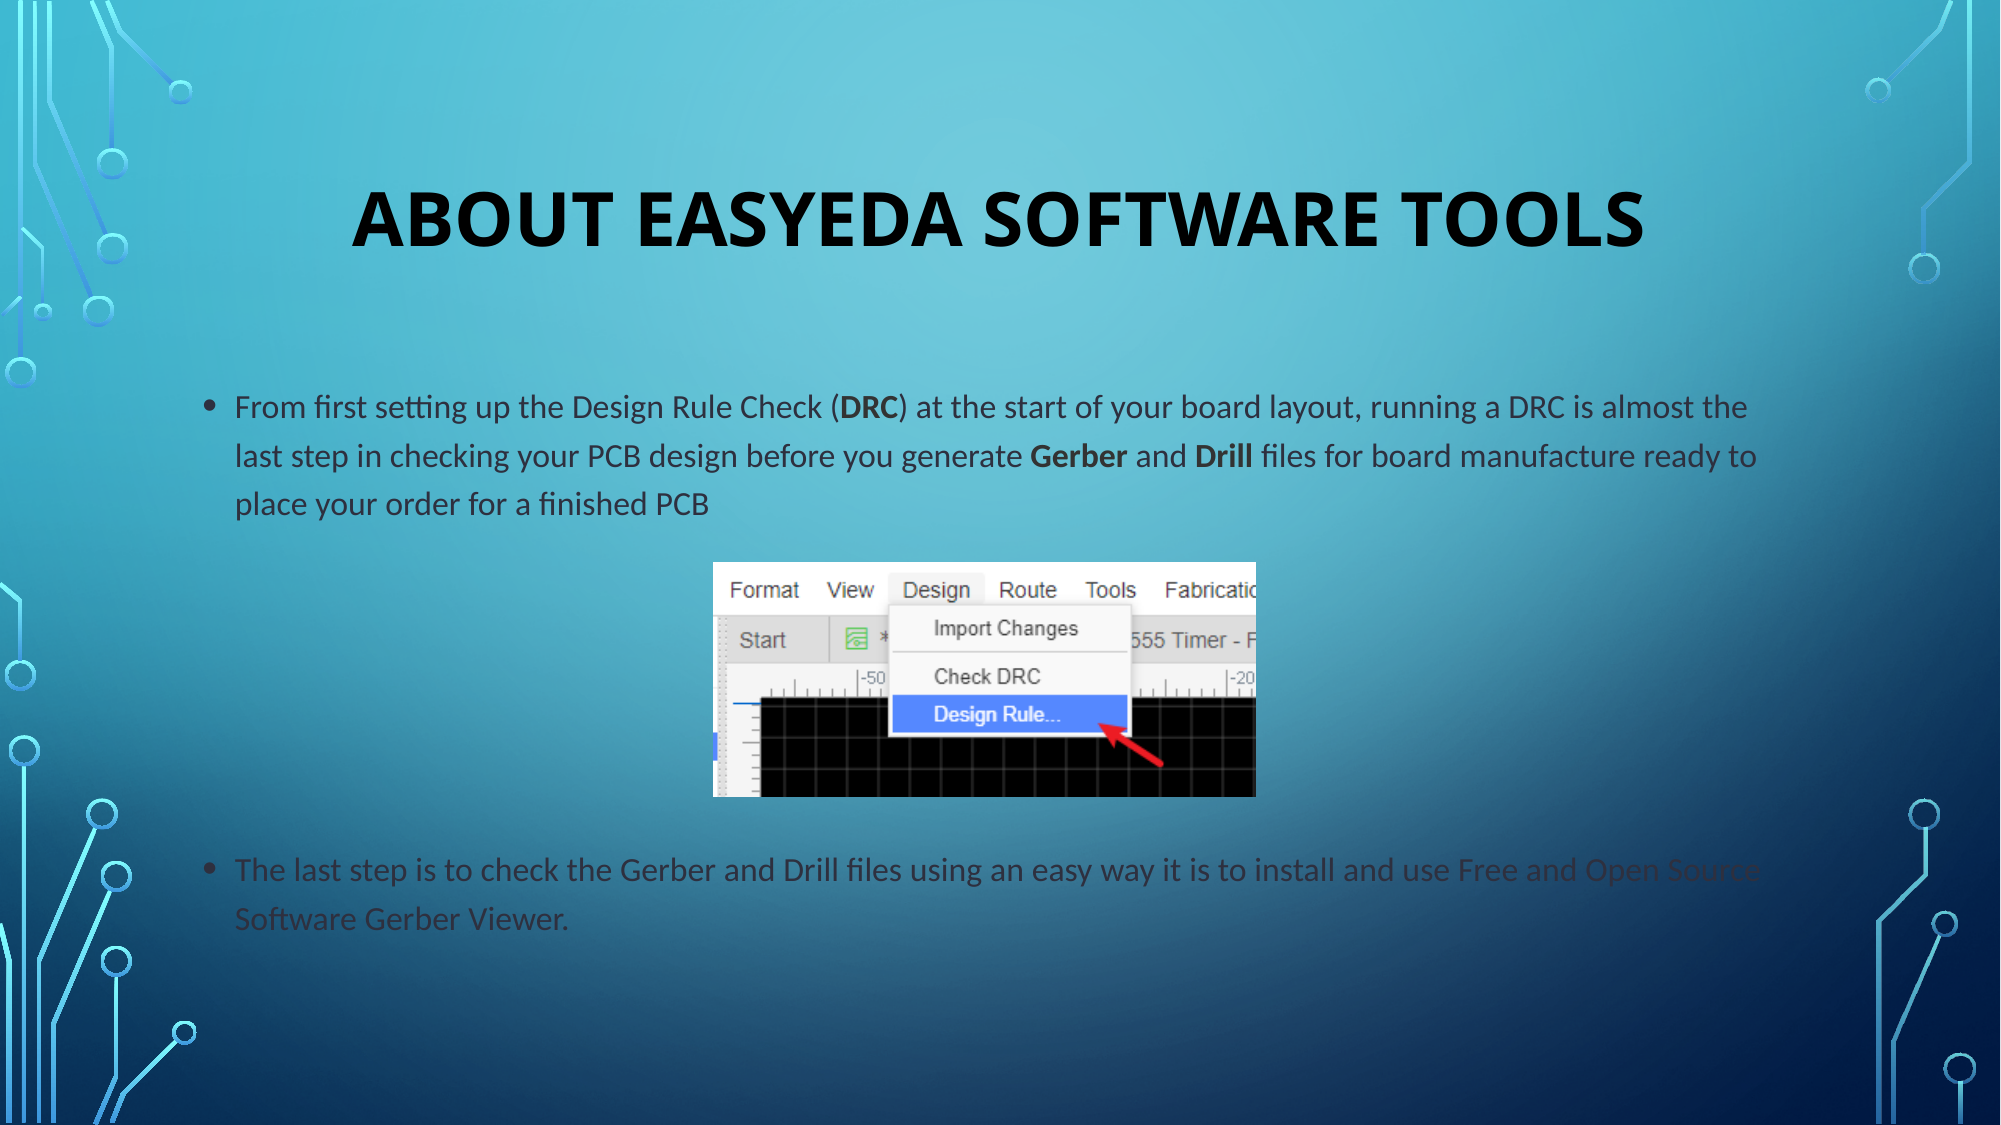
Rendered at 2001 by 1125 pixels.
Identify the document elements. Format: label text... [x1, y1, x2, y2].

picture [713, 562, 1257, 798]
list From first setting up the Design Rule Check (DRC) at the start of your board layout, running a DRC is almost the last step in checking your PCB design before you generate Gerber and Drill files for board manufacture ready to place your order for a finished PCB The last step is to check the Gerber and Drill files using an easy way it is to install and use Free and Open Source Software Gerber Viewer. [187, 369, 1813, 950]
title About EasyEDA Software Tools [187, 101, 1813, 344]
